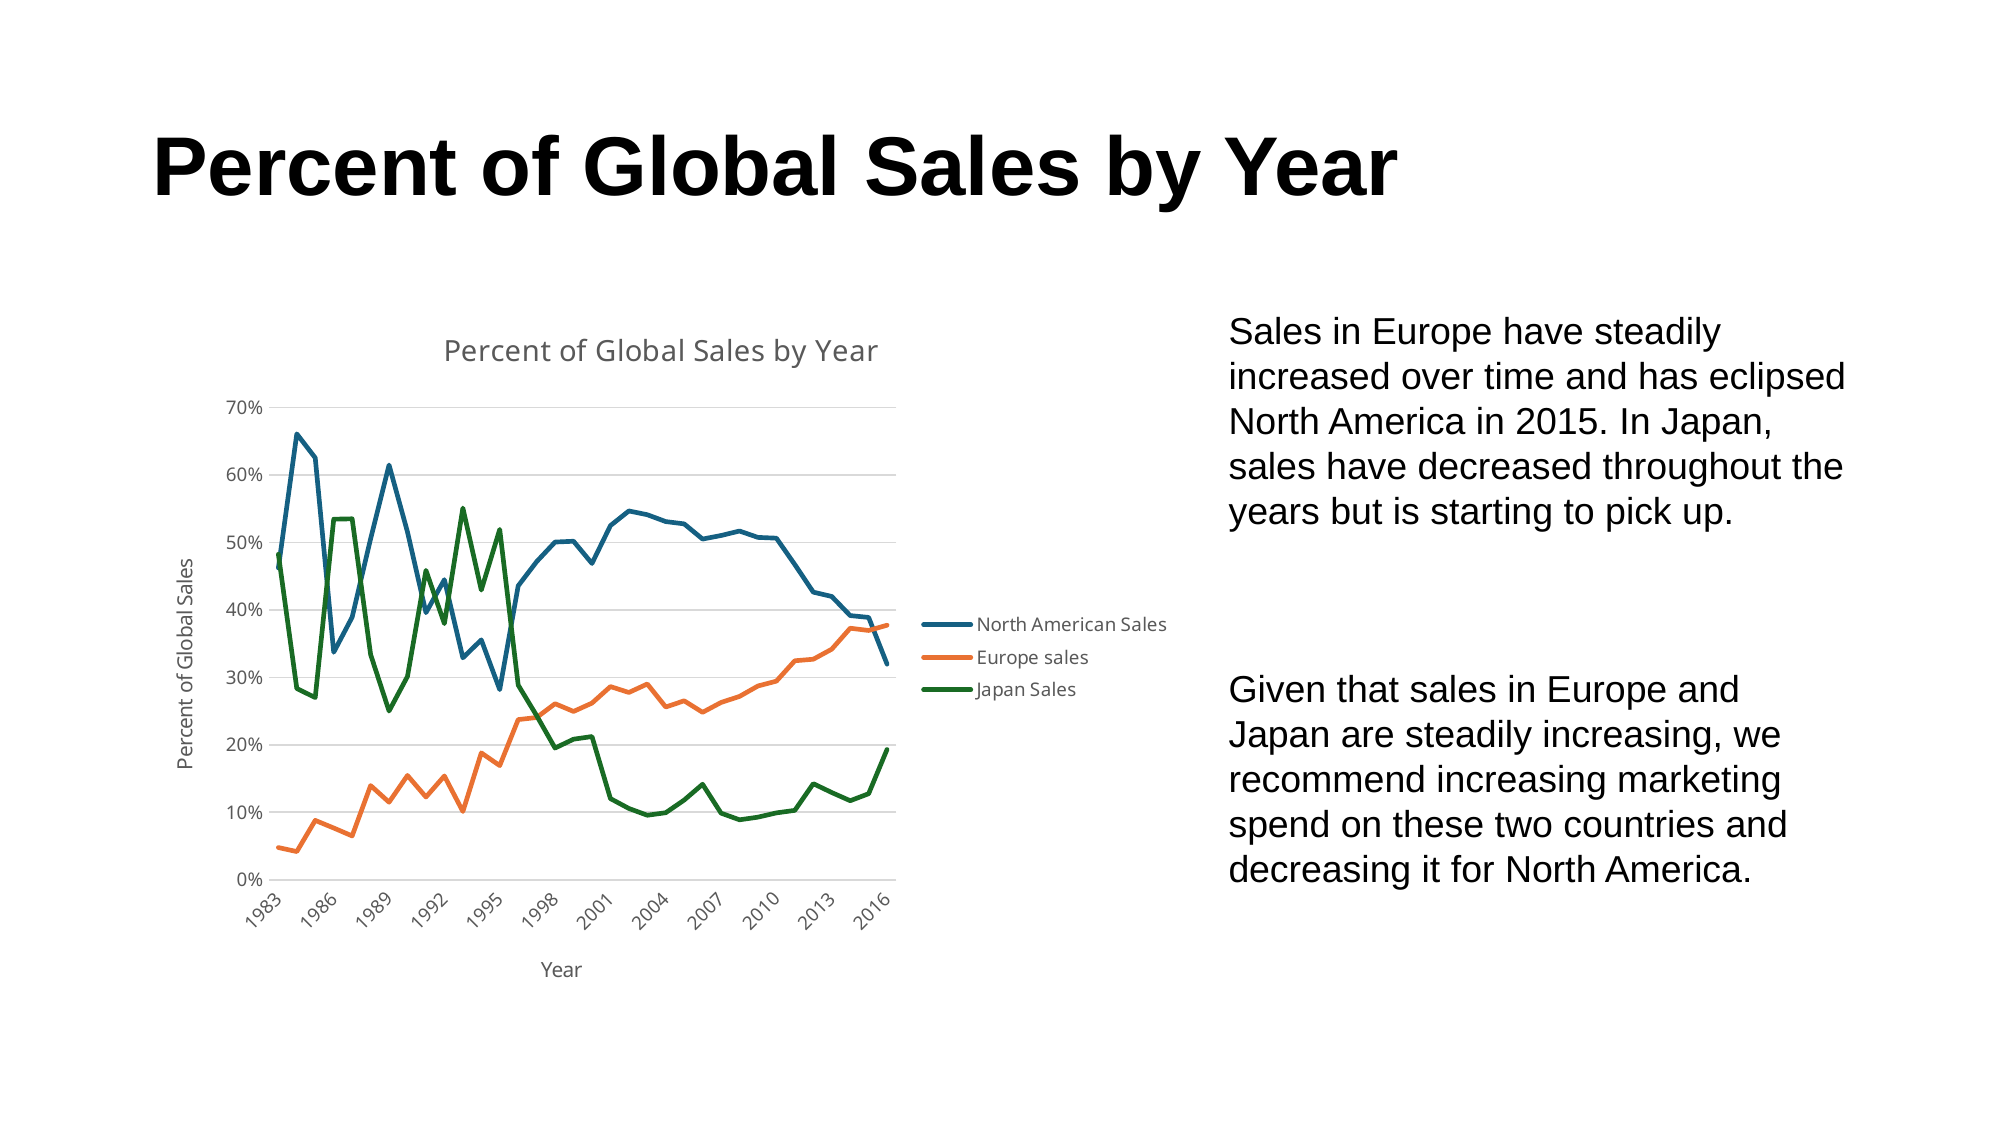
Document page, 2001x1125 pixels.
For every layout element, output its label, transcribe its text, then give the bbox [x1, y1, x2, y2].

text_box Sales in Europe have steadily increased over time and has eclipsed North America in 2015. In Japan, sales have decreased throughout the years but is starting to pick up. [1213, 299, 1863, 540]
text_box Given that sales in Europe and Japan are steadily increasing, we recommend increasing marketing spend on these two countries and decreasing it for North America. [1213, 657, 1863, 898]
title Percent of Global Sales by Year [137, 59, 1863, 278]
chart [136, 298, 1187, 1016]
